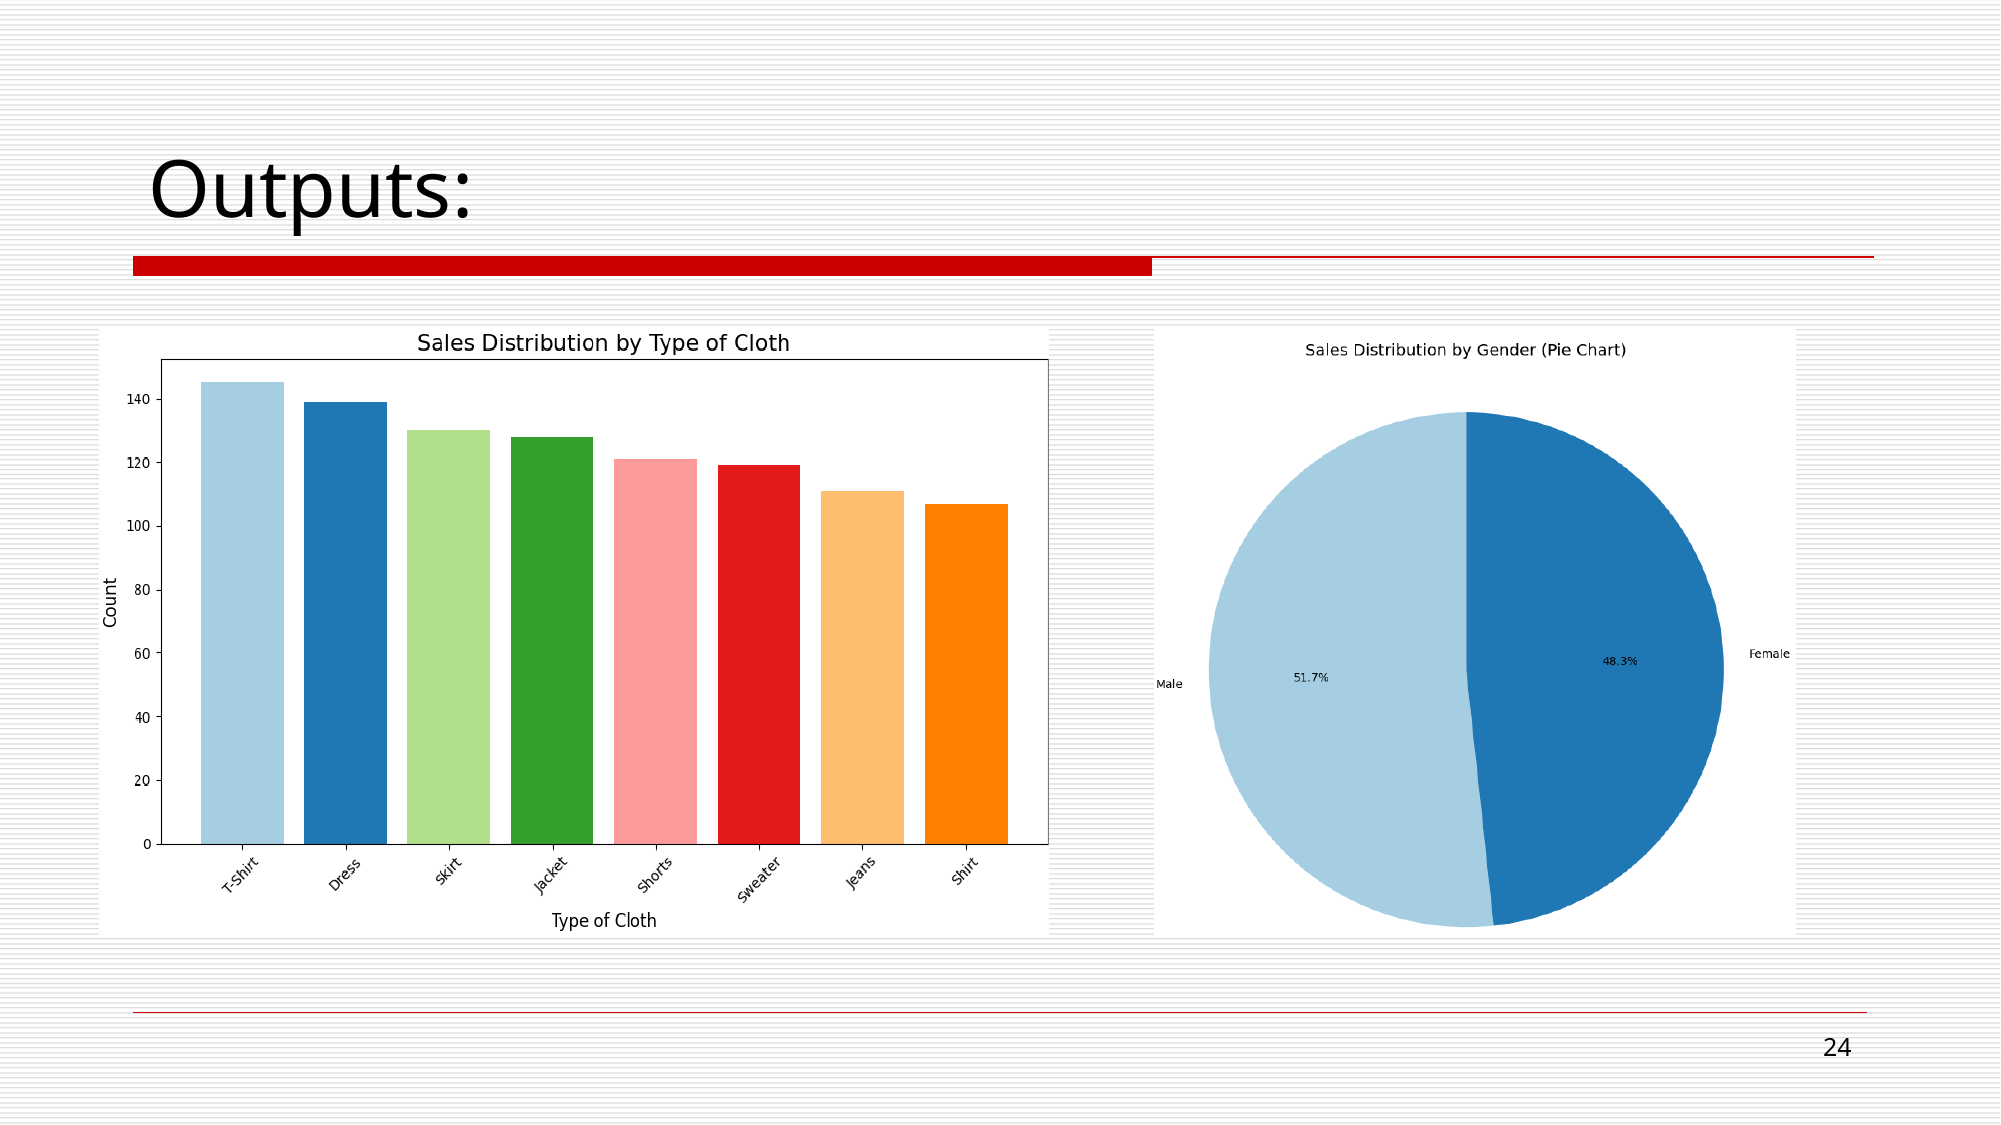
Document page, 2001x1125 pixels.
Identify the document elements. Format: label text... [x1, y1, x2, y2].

slide_number 24 [1433, 1024, 1867, 1103]
text_box Outputs: [133, 130, 1180, 241]
picture [0, 0, 2001, 1125]
